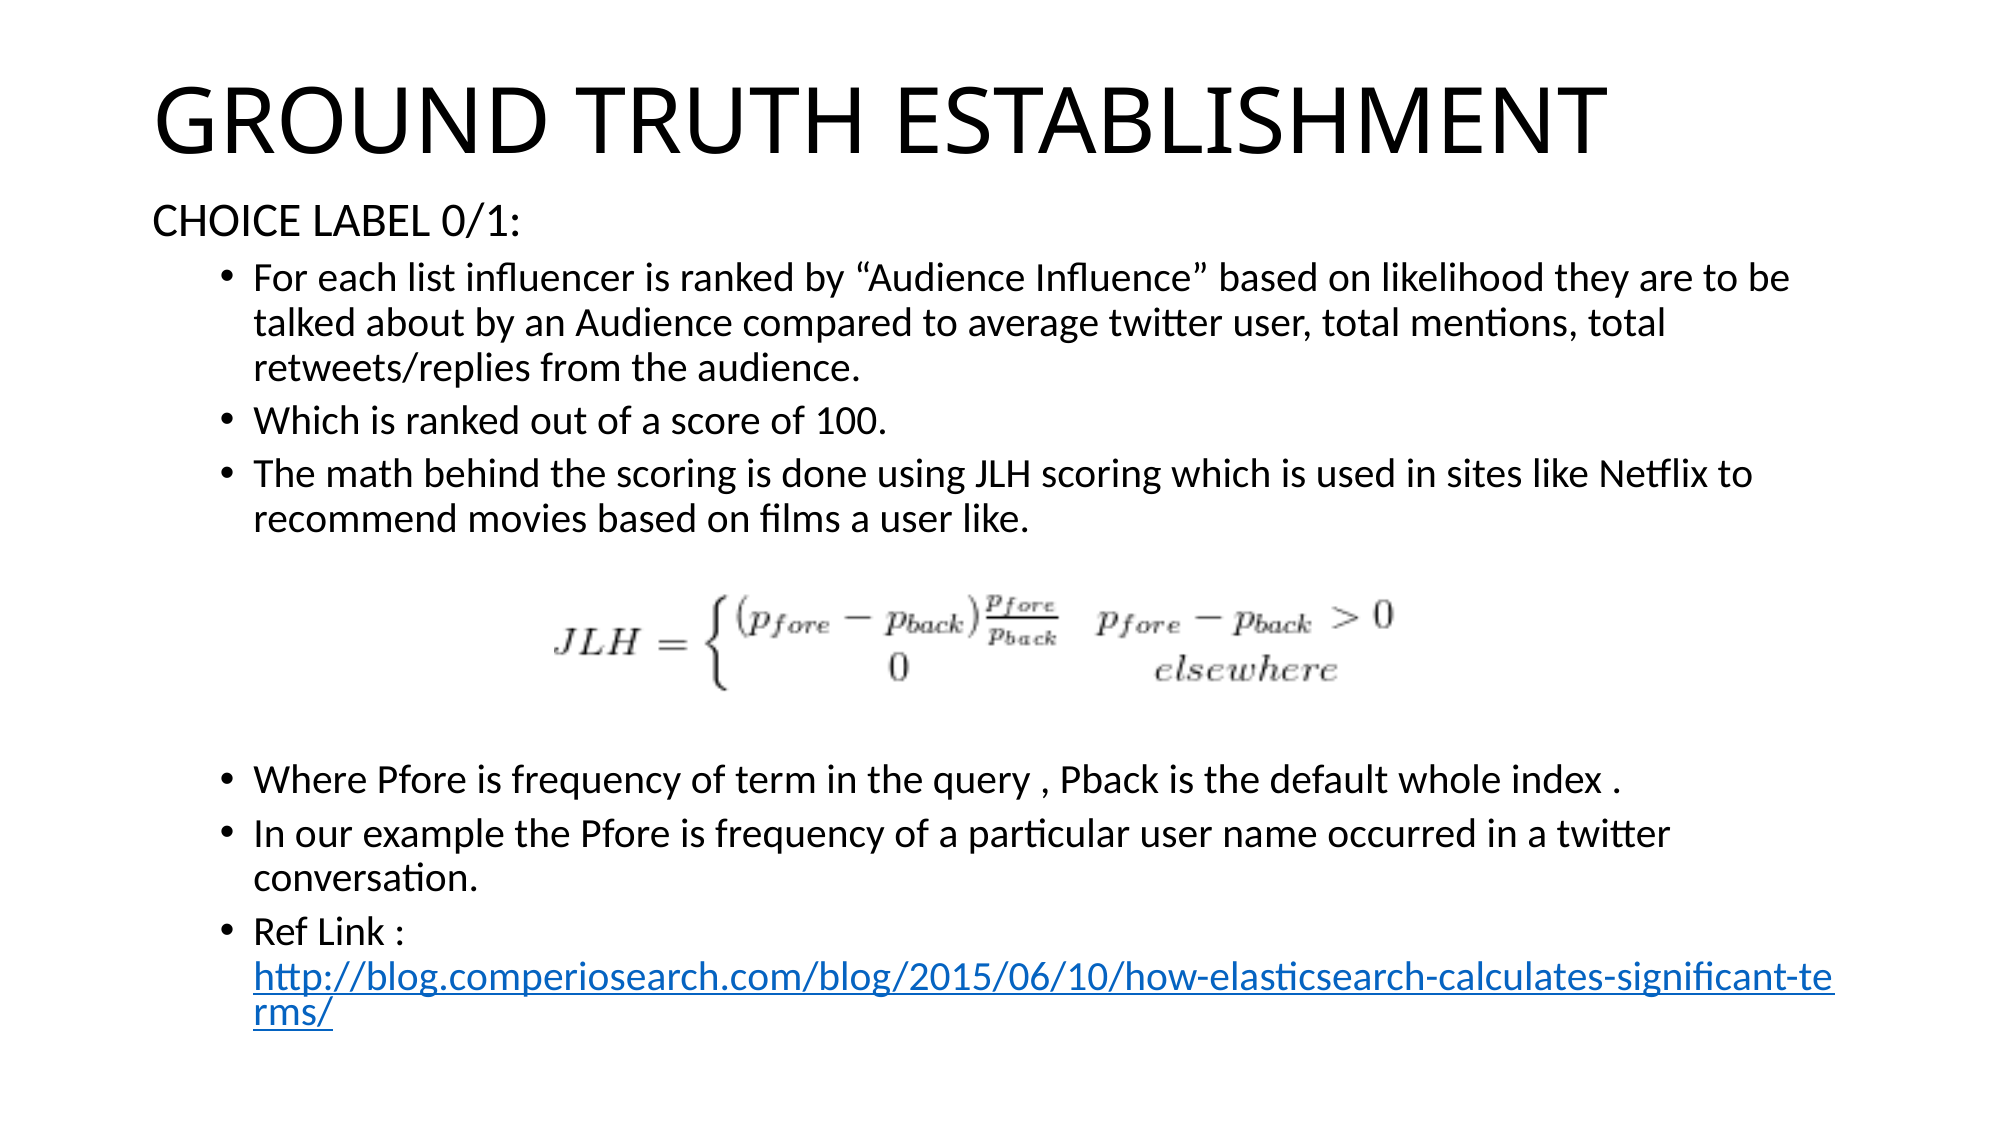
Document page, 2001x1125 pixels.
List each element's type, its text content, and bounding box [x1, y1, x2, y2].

list CHOICE LABEL 0/1: For each list influencer is ranked by “Audience Influence” based on likelihood they are to be talked about by an Audience compared to average twitter user, total mentions, total retweets/replies from the audience. Which is ranked out of a score of 100. The math behind the scoring is done using JLH scoring which is used in sites like Netflix to recommend movies based on films a user like. Where Pfore is frequency of term in the query , Pback is the default whole index . In our example the Pfore is frequency of a particular user name occurred in a twitter conversation. Ref Link : http://blog.comperiosearch.com/blog/2015/06/10/how-elasticsearch-calculates-significant-terms/ [137, 187, 1863, 1014]
picture [554, 562, 1446, 696]
title GROUND TRUTH ESTABLISHMENT [137, 59, 1863, 187]
